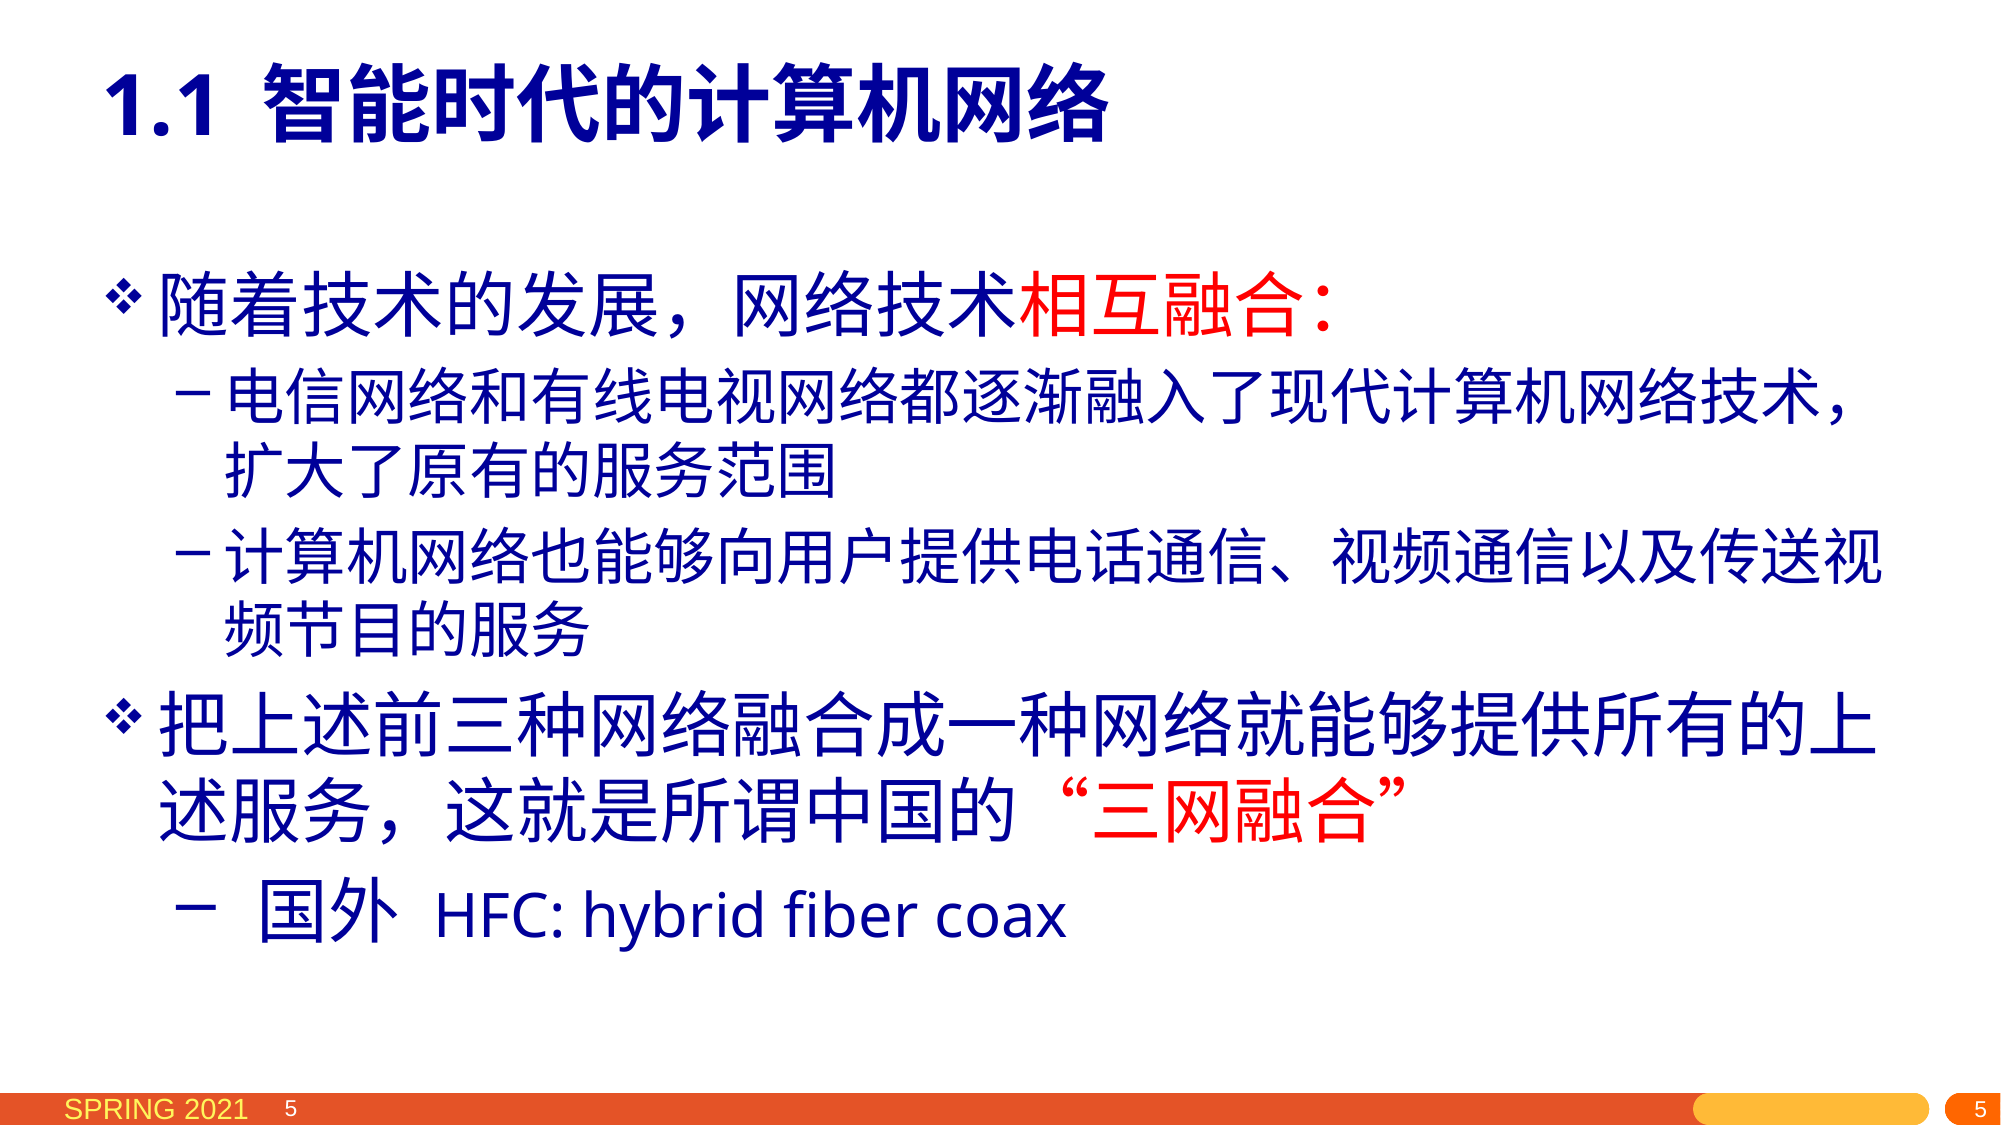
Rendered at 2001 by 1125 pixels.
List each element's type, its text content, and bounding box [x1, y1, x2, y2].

list 随着技术的发展，网络技术相互融合： 电信网络和有线电视网络都逐渐融入了现代计算机网络技术，扩大了原有的服务范围 计算机网络也能够向用户提供电话通信、视频通信以及传送视频节目的服务 把上述前三种网络融合成一种网络就能够提供所有的上述服务，这就是所谓中国的“三网融合” 国外 HFC: hybrid fiber coax [86, 252, 1914, 1047]
title 1.1 智能时代的计算机网络 [86, 42, 1914, 161]
